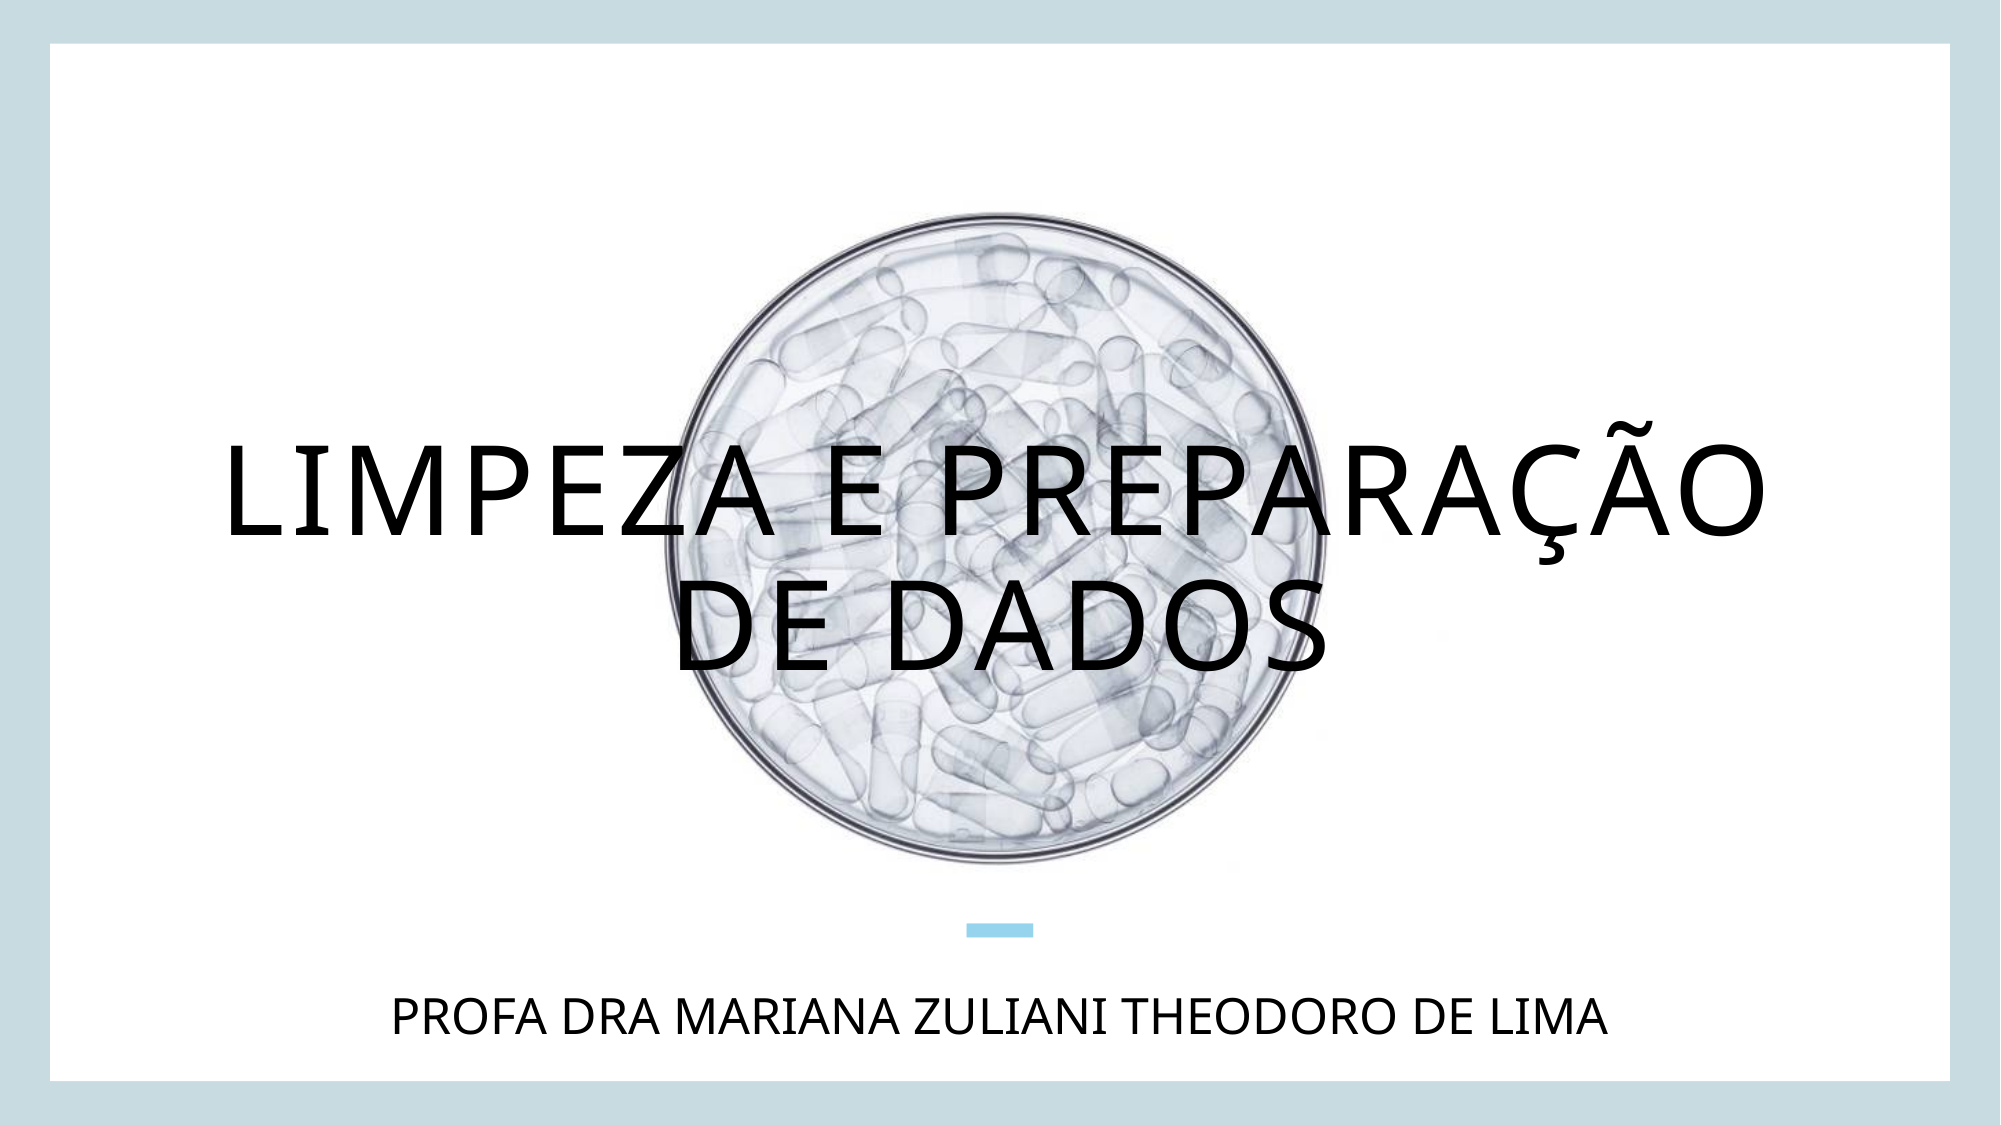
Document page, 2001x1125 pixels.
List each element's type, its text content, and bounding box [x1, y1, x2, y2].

title LIMPEZA E PREPARAÇÃO DE DADOS [137, 510, 381, 615]
title LIMPEZA E PREPARAÇÃO DE DADOS [1619, 510, 1863, 615]
subtitle Profa Dra mariana Zuliani Theodoro de lima [249, 991, 1750, 1050]
picture [381, 124, 1619, 950]
